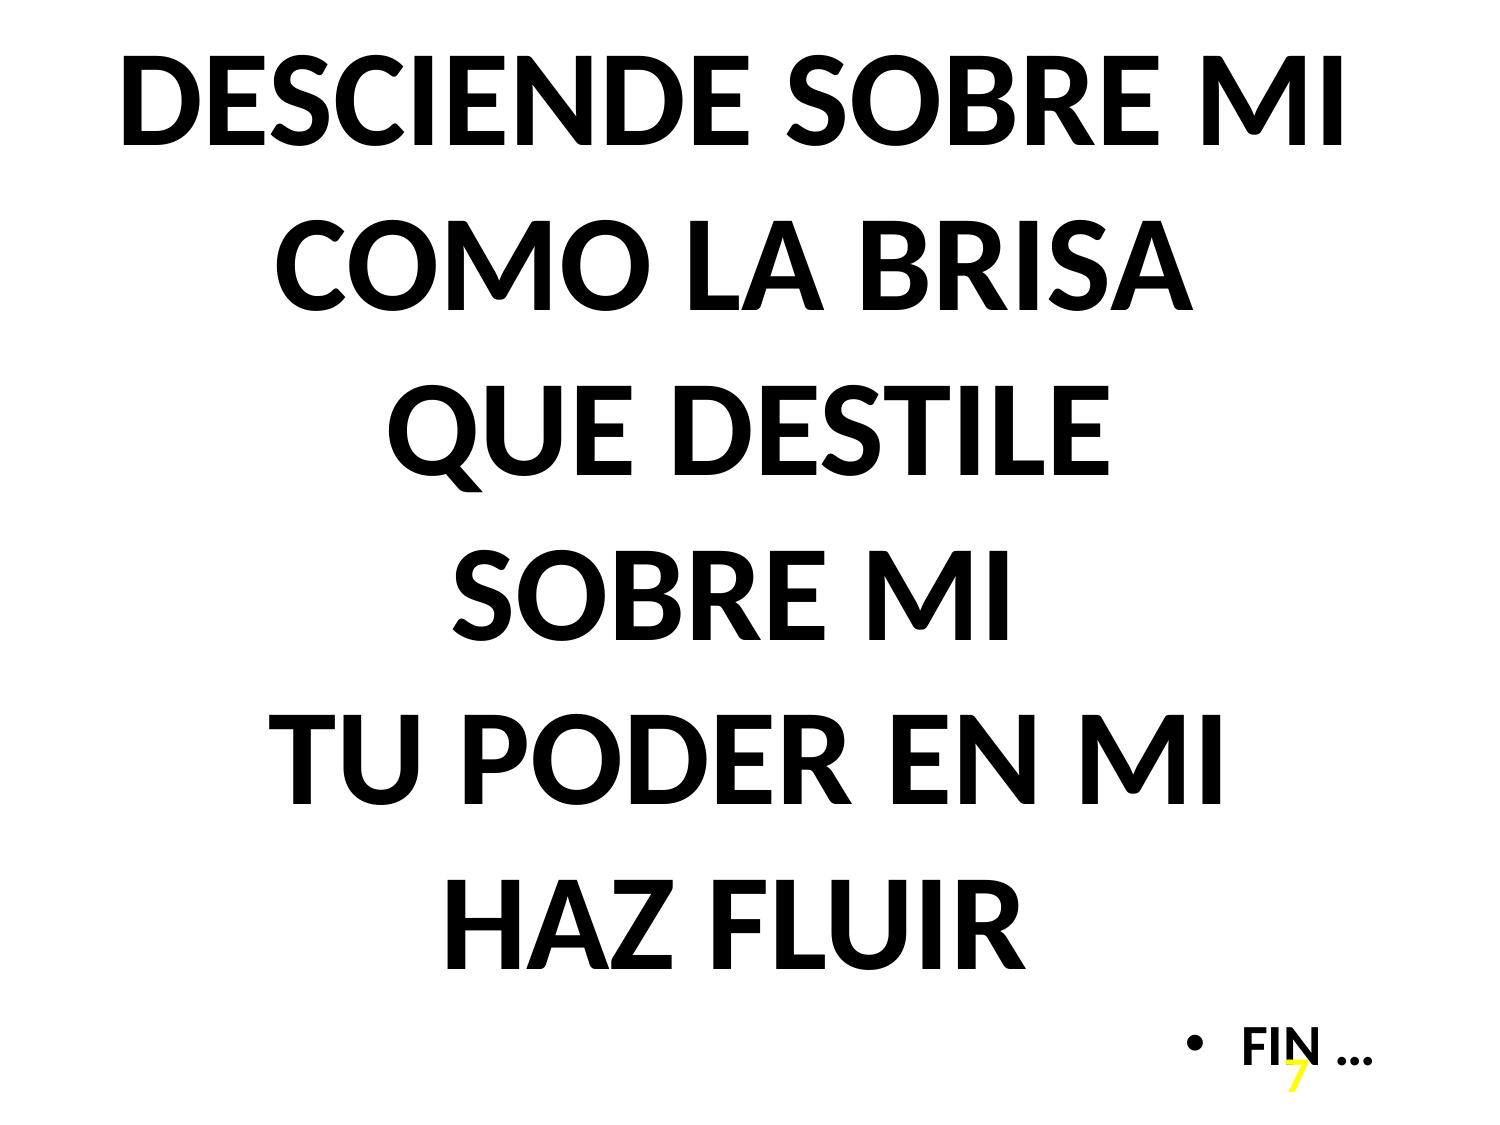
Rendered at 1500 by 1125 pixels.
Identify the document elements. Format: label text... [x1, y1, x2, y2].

slide_number 7 [974, 1042, 1325, 1103]
list FIN … [678, 999, 1392, 1083]
title DESCIENDE SOBRE MI COMO LA BRISA QUE DESTILE SOBRE MI TU PODER EN MI HAZ FLUIR [74, 408, 1426, 597]
